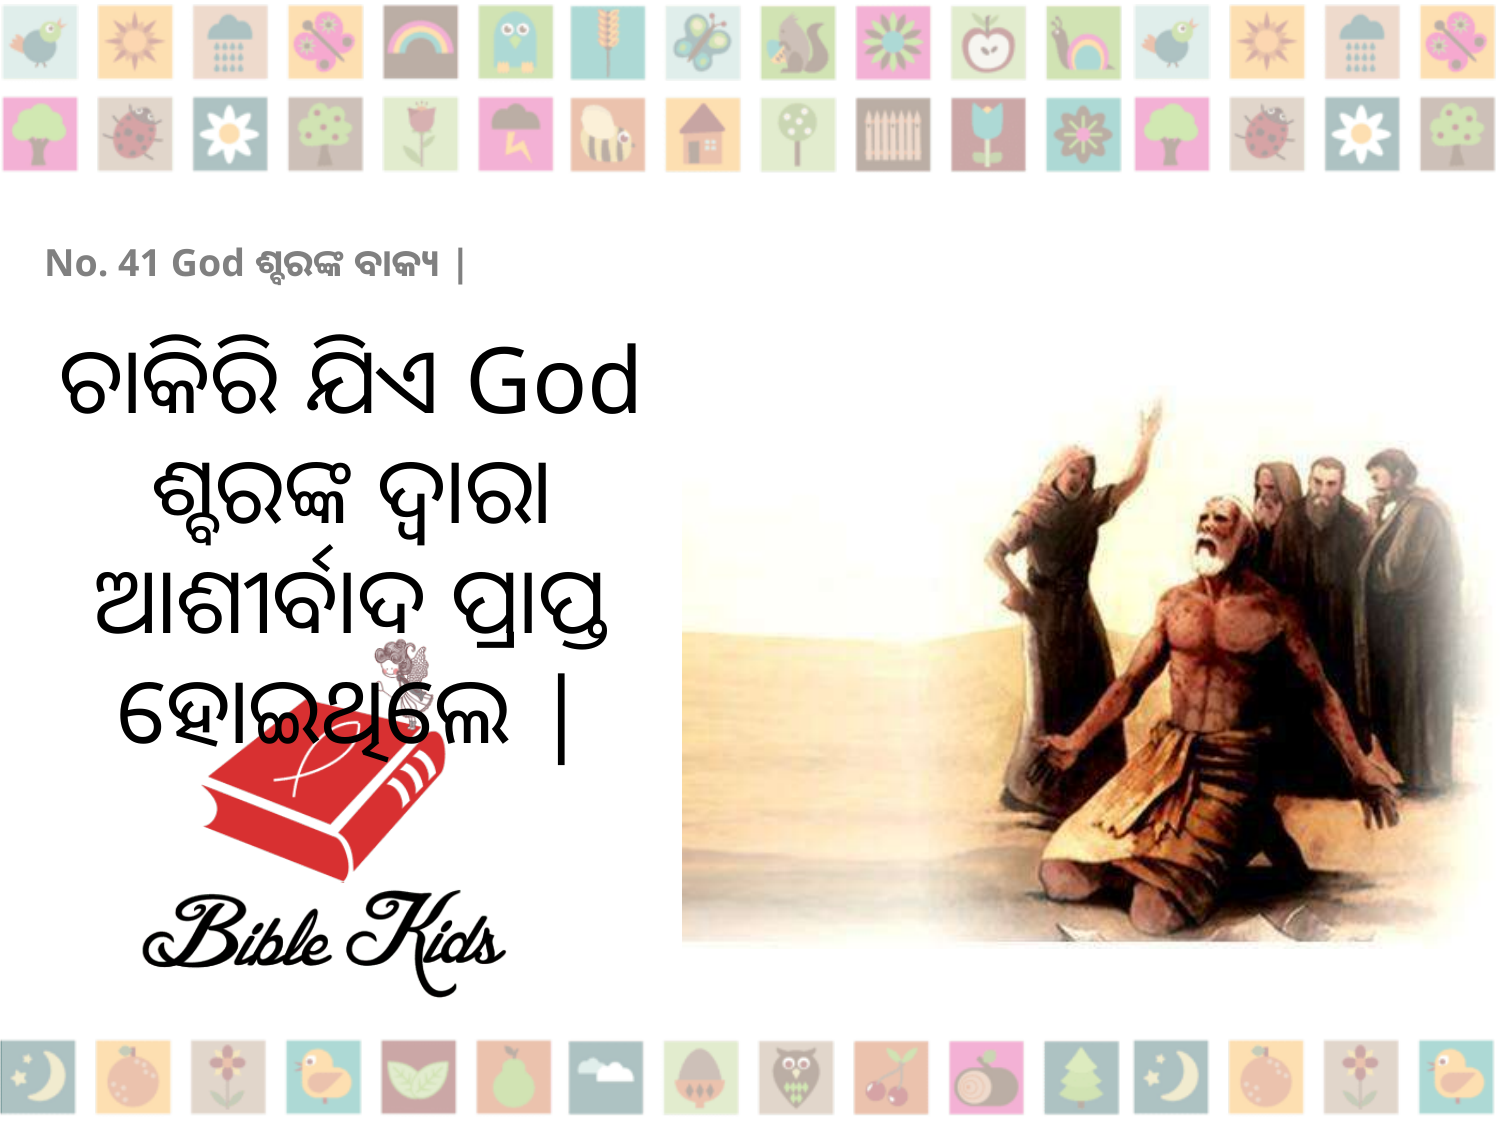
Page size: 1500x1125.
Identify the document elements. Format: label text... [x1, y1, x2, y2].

picture [117, 600, 544, 1027]
picture [681, 331, 1500, 950]
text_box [0, 1028, 1500, 1118]
text_box No. 41 God ଶ୍ବରଙ୍କ ବାକ୍ୟ | [29, 231, 561, 292]
text_box ଚାକିରି ଯିଏ God ଶ୍ବରଙ୍କ ଦ୍ୱାରା ଆଶୀର୍ବାଦ ପ୍ରାପ୍ତ ହୋଇଥିଲେ | [29, 314, 675, 769]
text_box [0, 3, 1500, 181]
